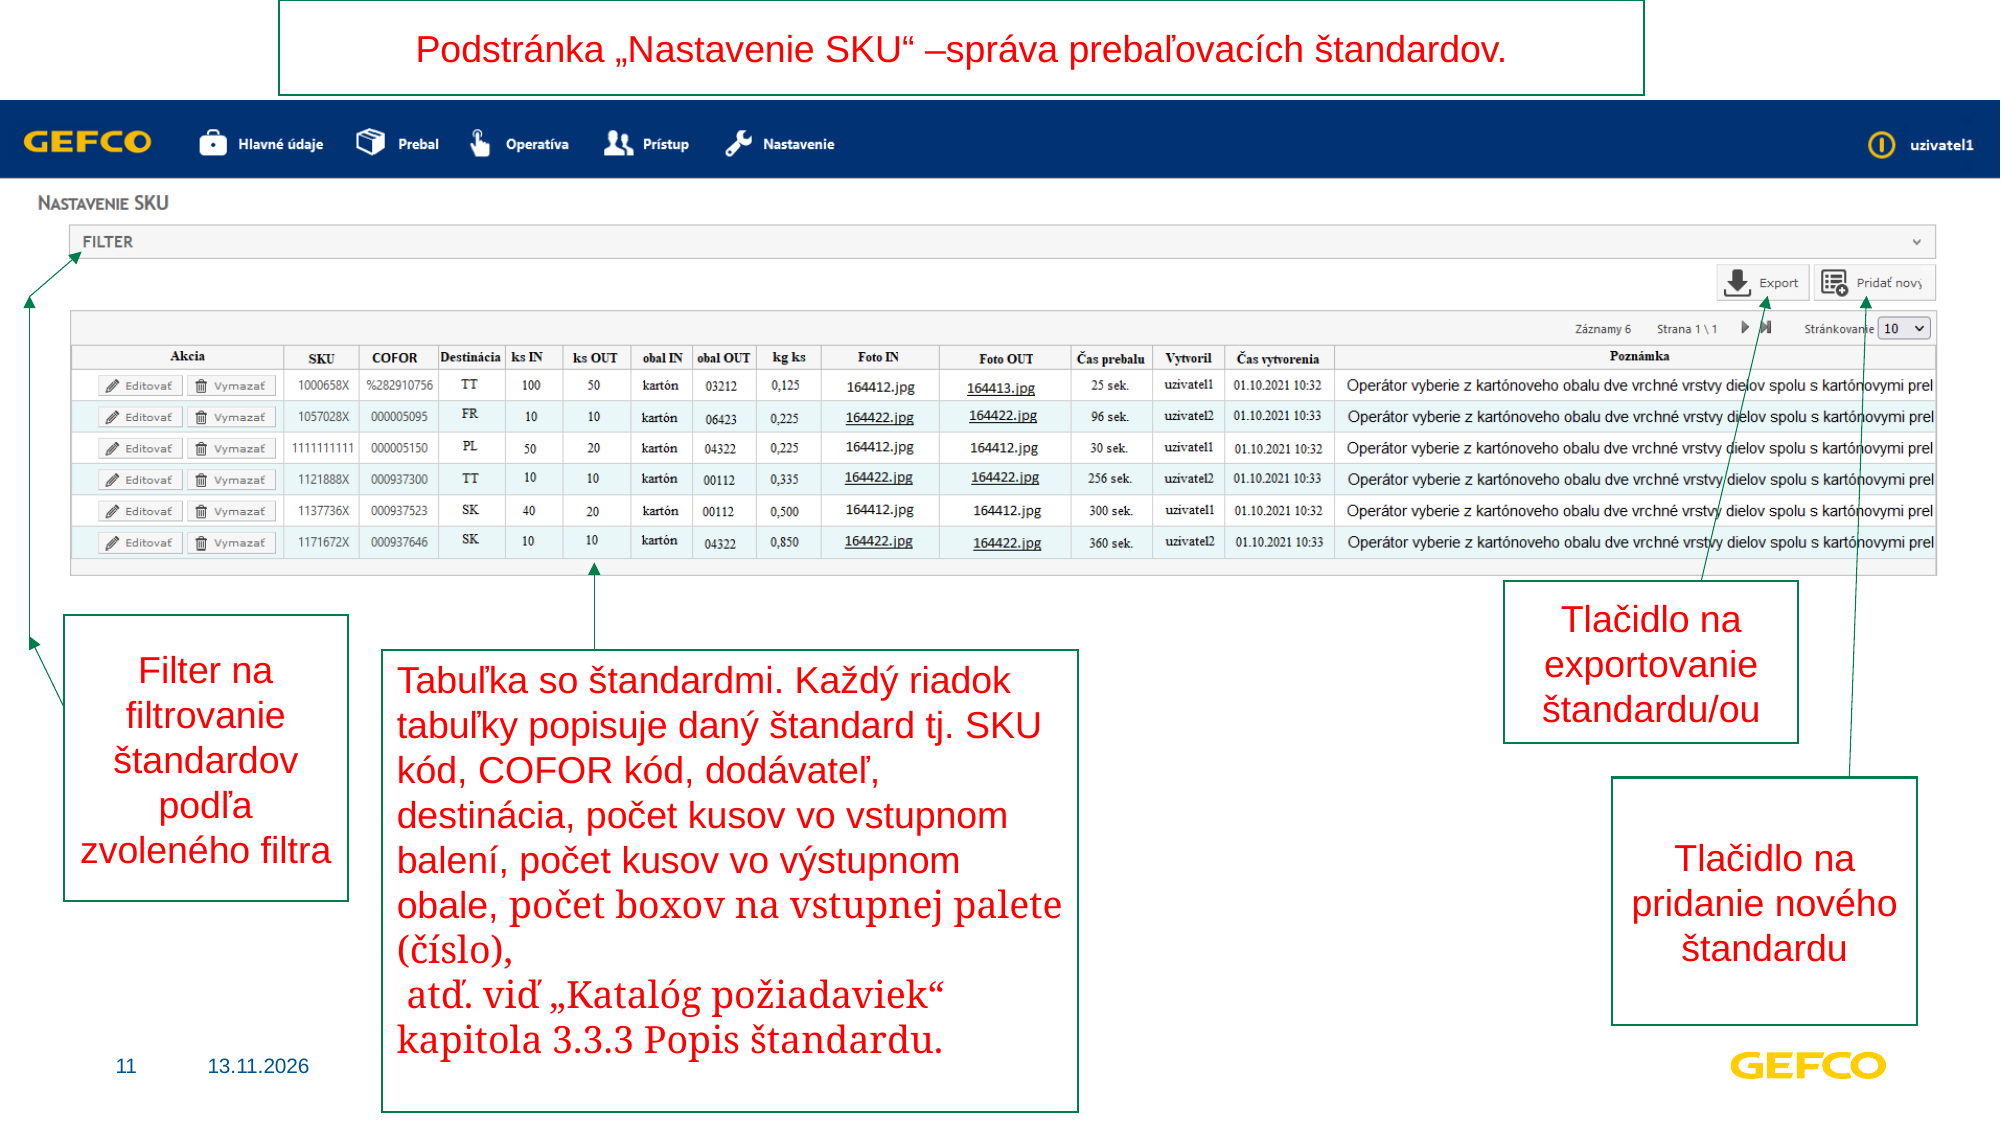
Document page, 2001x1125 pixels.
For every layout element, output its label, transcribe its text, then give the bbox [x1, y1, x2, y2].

slide_number 11 [115, 1049, 182, 1085]
picture [0, 100, 2000, 1035]
text_box Tabuľka so štandardmi. Každý riadok tabuľky popisuje daný štandard tj. SKU kód, COFOR kód, dodávateľ, destinácia, počet kusov vo vstupnom balení, počet kusov vo výstupnom obale, počet boxov na vstupnej palete (číslo), atď. viď „Katalóg požiadaviek“ kapitola 3.3.3 Popis štandardu. [381, 1035, 1079, 1113]
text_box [29, 636, 64, 707]
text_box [1701, 295, 1768, 581]
text_box Podstránka „Nastavenie SKU“ –správa prebaľovacích štandardov. [278, 0, 1645, 96]
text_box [1849, 295, 1867, 778]
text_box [29, 251, 82, 297]
slide_number 2. 11. 2021 [207, 1049, 348, 1085]
